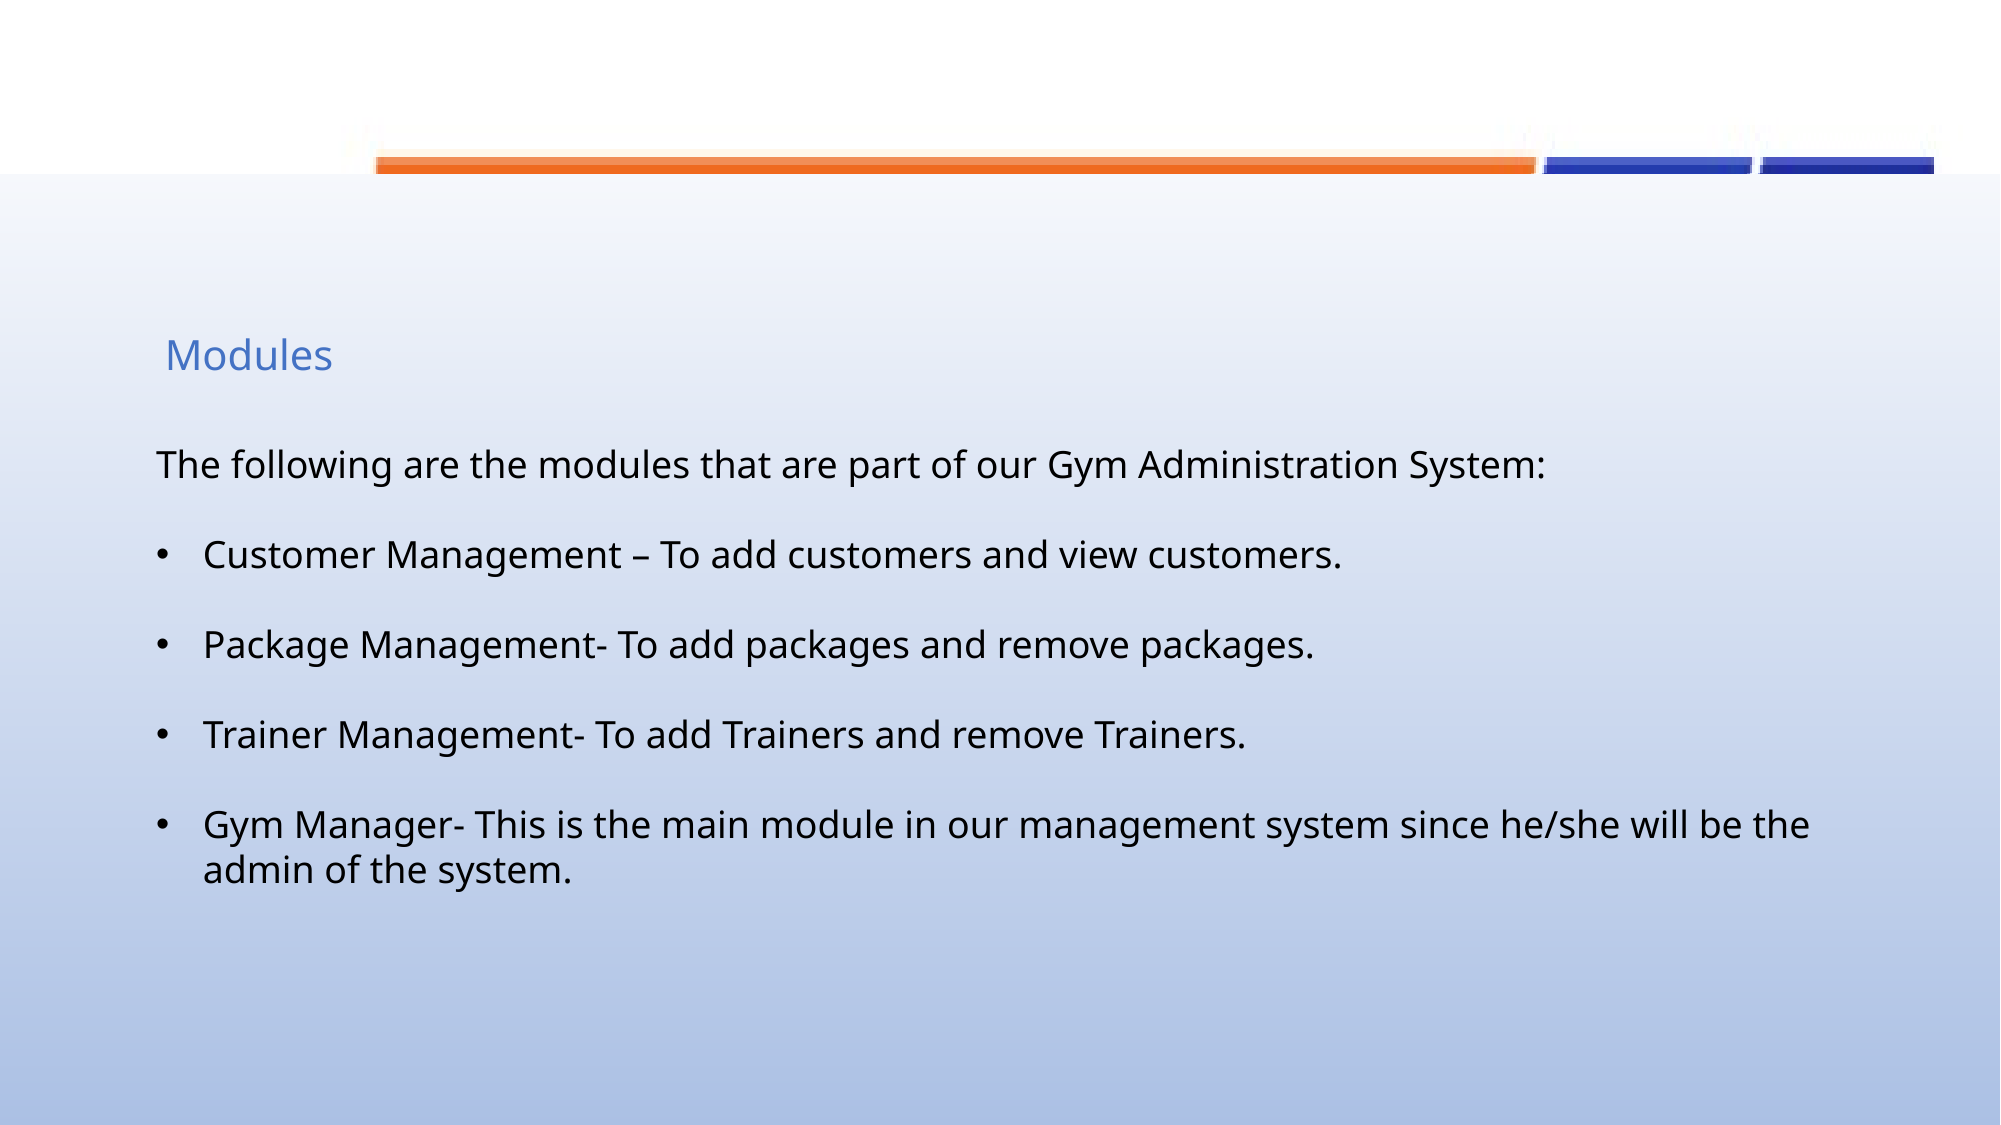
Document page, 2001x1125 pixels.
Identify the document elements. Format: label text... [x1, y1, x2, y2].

picture [0, 0, 2001, 1125]
text_box The following are the modules that are part of our Gym Administration System: Customer Management – To add customers and view customers. Package Management- To add packages and remove packages. Trainer Management- To add Trainers and remove Trainers. Gym Manager- This is the main module in our management system since he/she will be the admin of the system. [141, 388, 1886, 944]
text_box [0, 174, 2000, 1125]
text_box Modules [0, 221, 420, 387]
